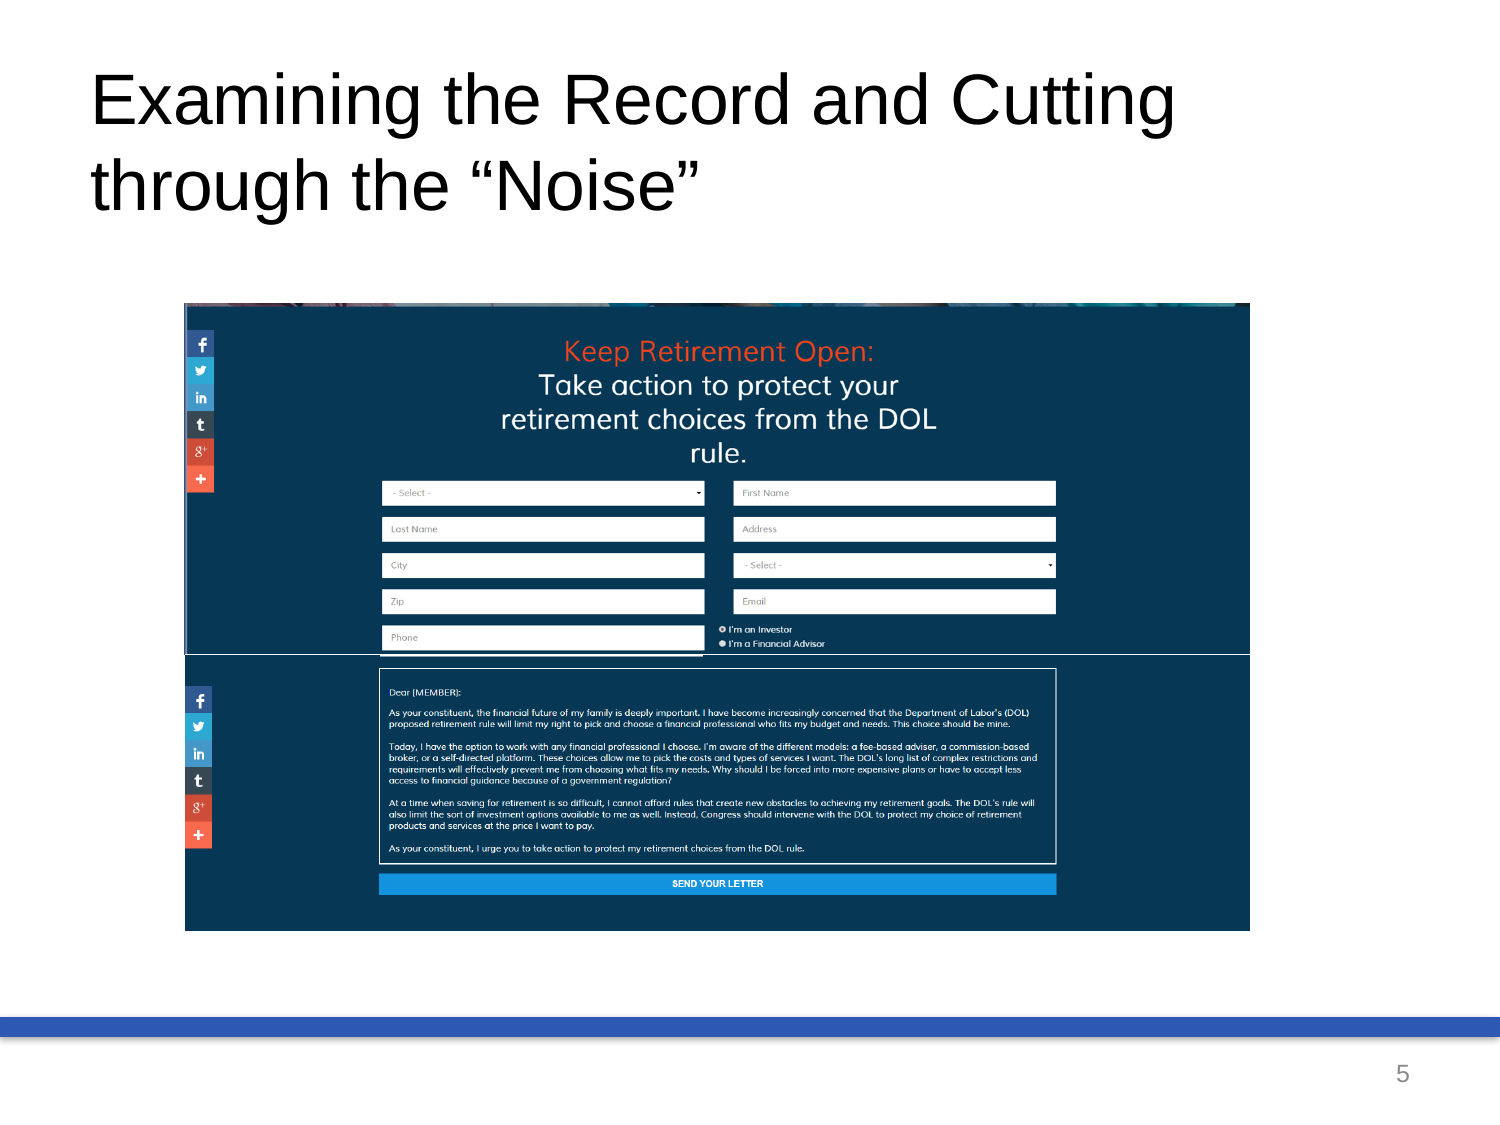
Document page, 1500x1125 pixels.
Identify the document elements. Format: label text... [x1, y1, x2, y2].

slide_number 5 [1074, 1042, 1425, 1103]
title Examining the Record and Cutting through the “Noise” [75, 45, 1425, 233]
picture [184, 303, 1262, 936]
